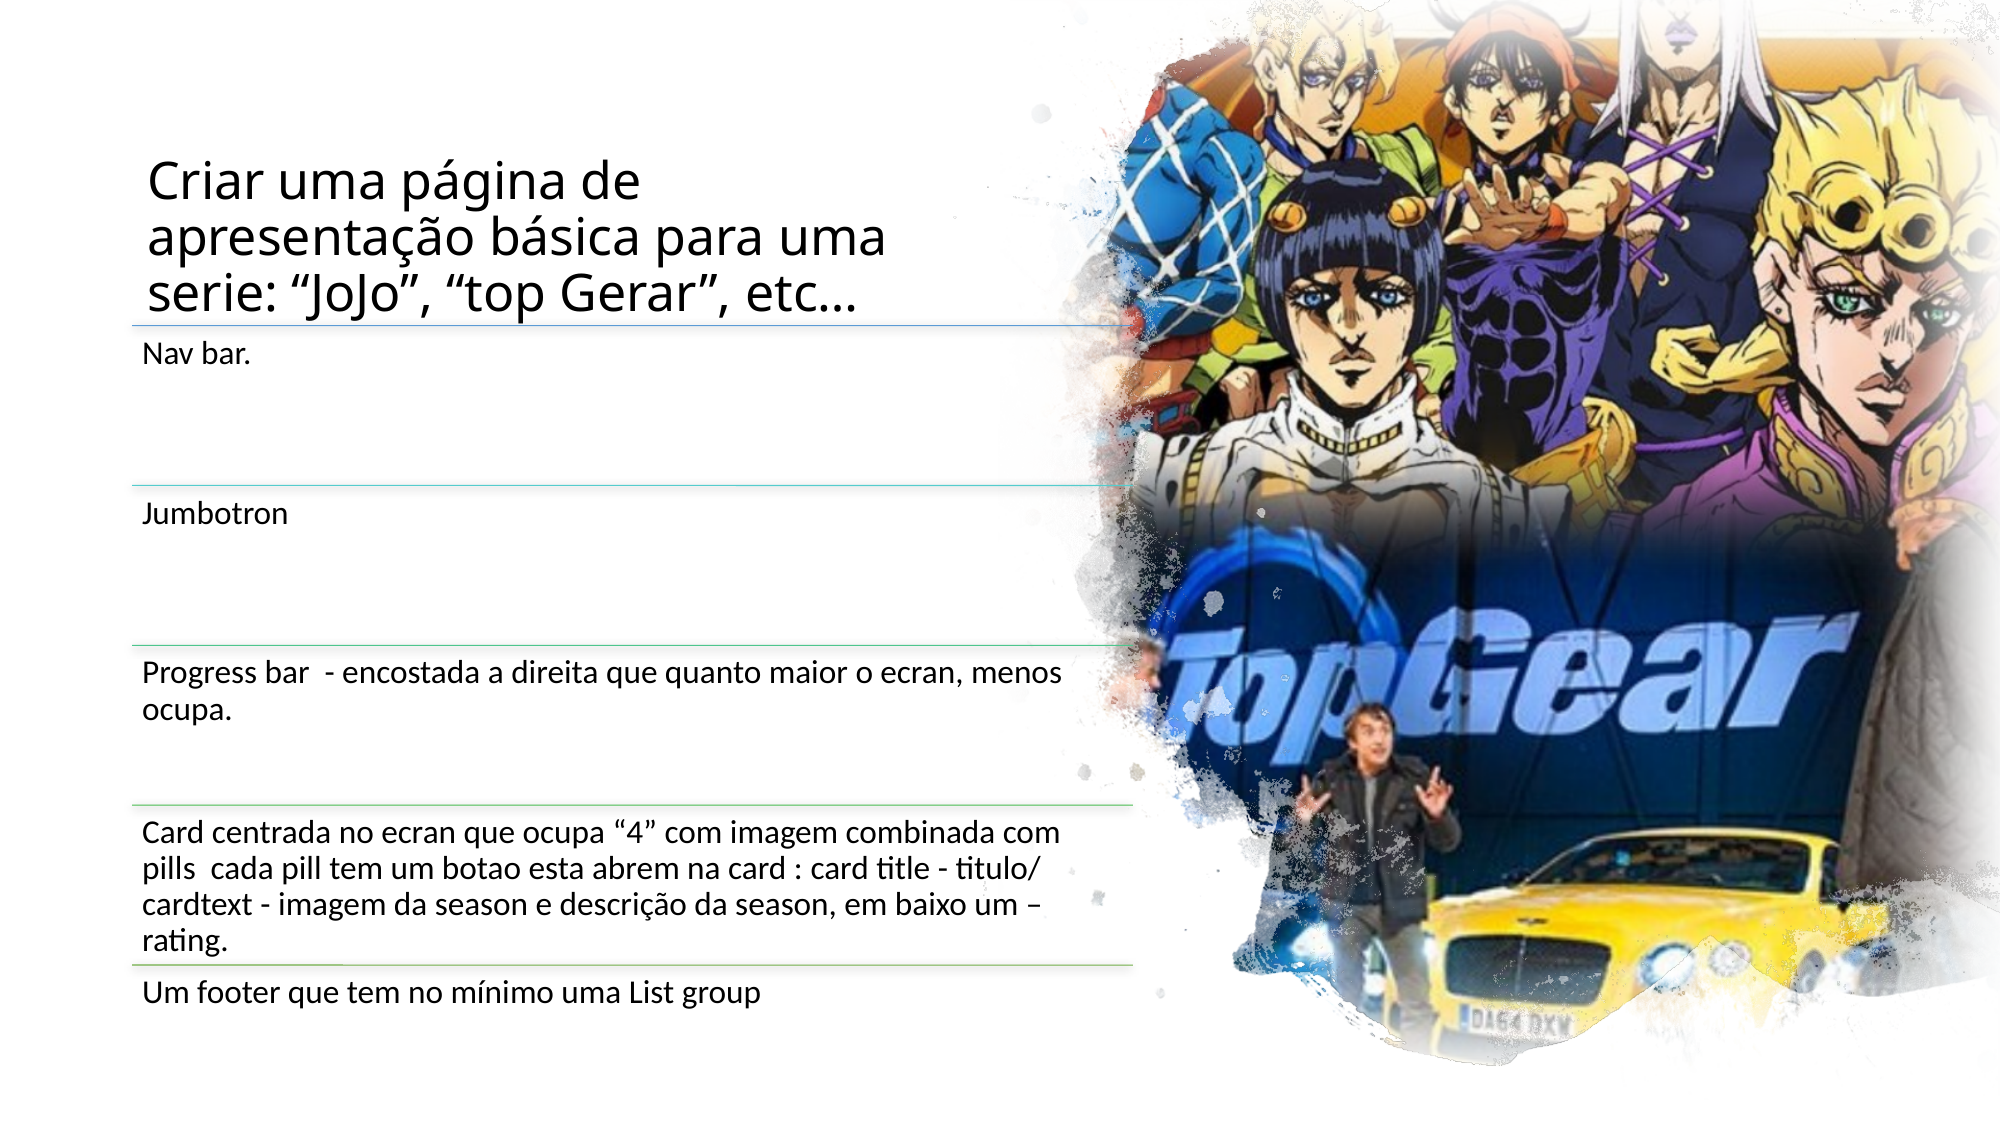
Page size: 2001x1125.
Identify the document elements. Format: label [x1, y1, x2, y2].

list [132, 325, 1133, 1125]
picture [0, 0, 2000, 1125]
